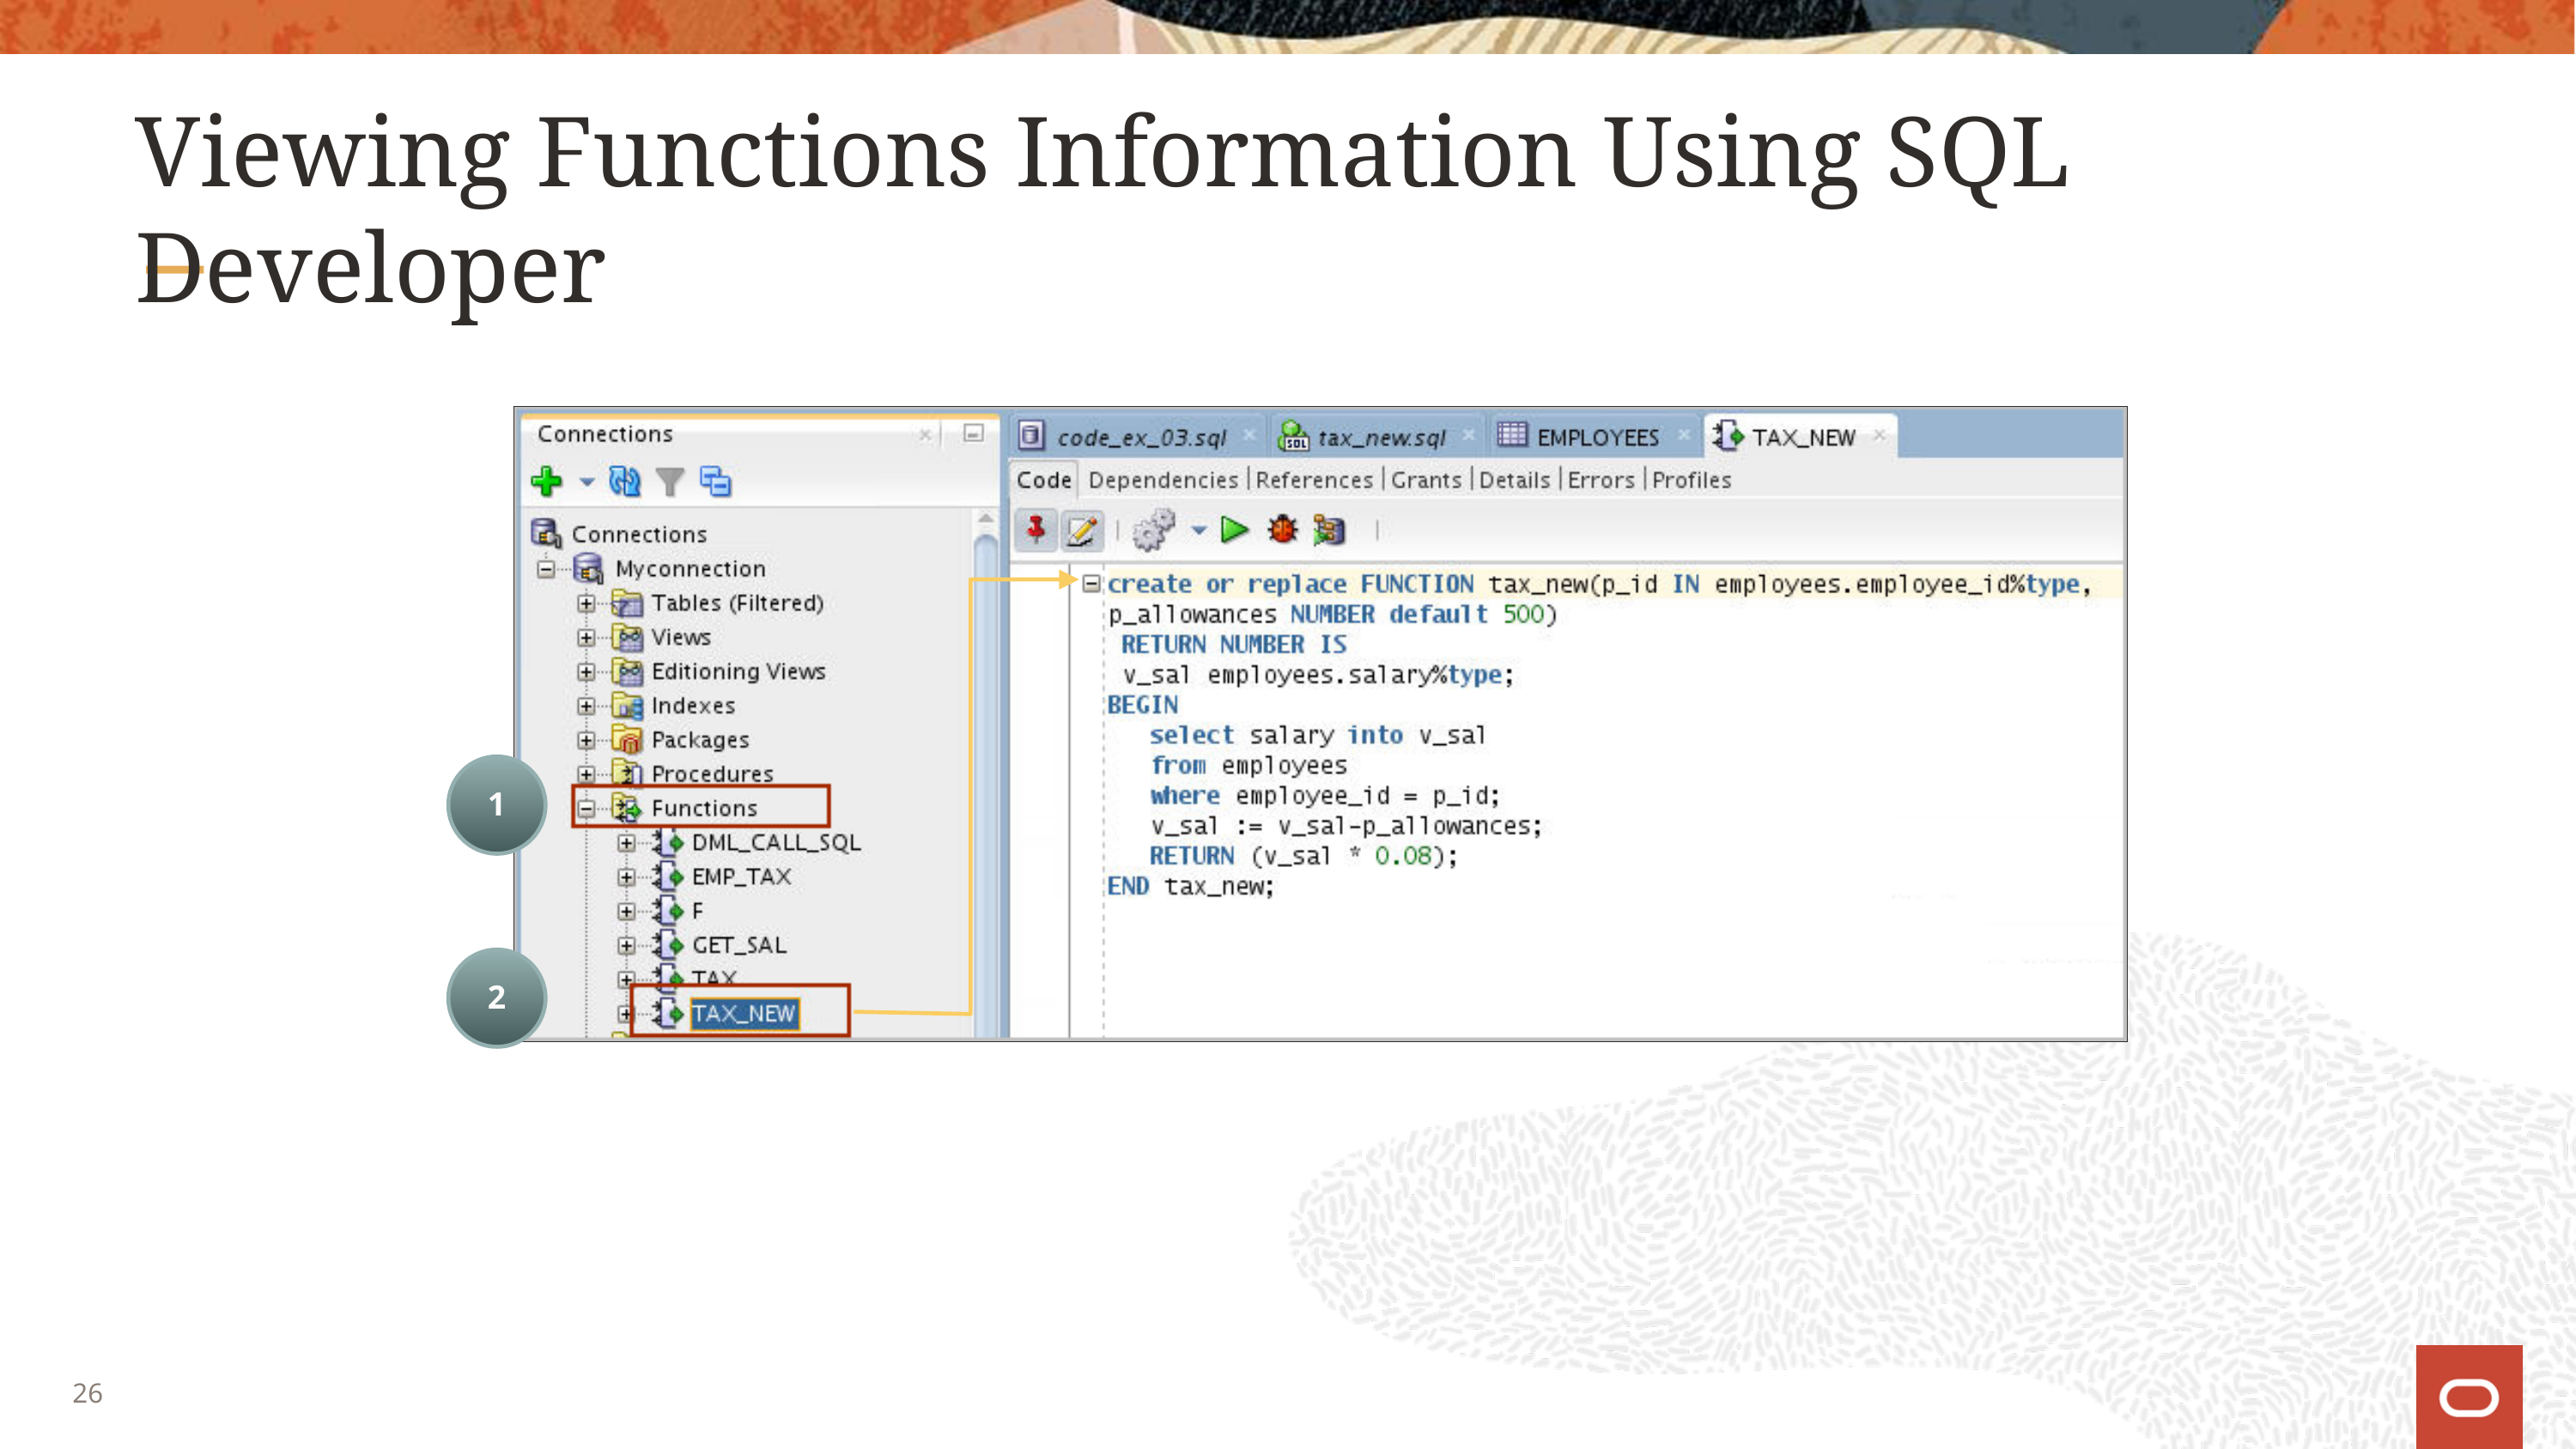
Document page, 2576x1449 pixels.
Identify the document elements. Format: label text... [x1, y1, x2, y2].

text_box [447, 406, 2129, 1047]
picture [2416, 1345, 2523, 1449]
picture [0, 0, 2576, 54]
title Viewing Functions Information Using SQL Developer [131, 86, 2445, 252]
